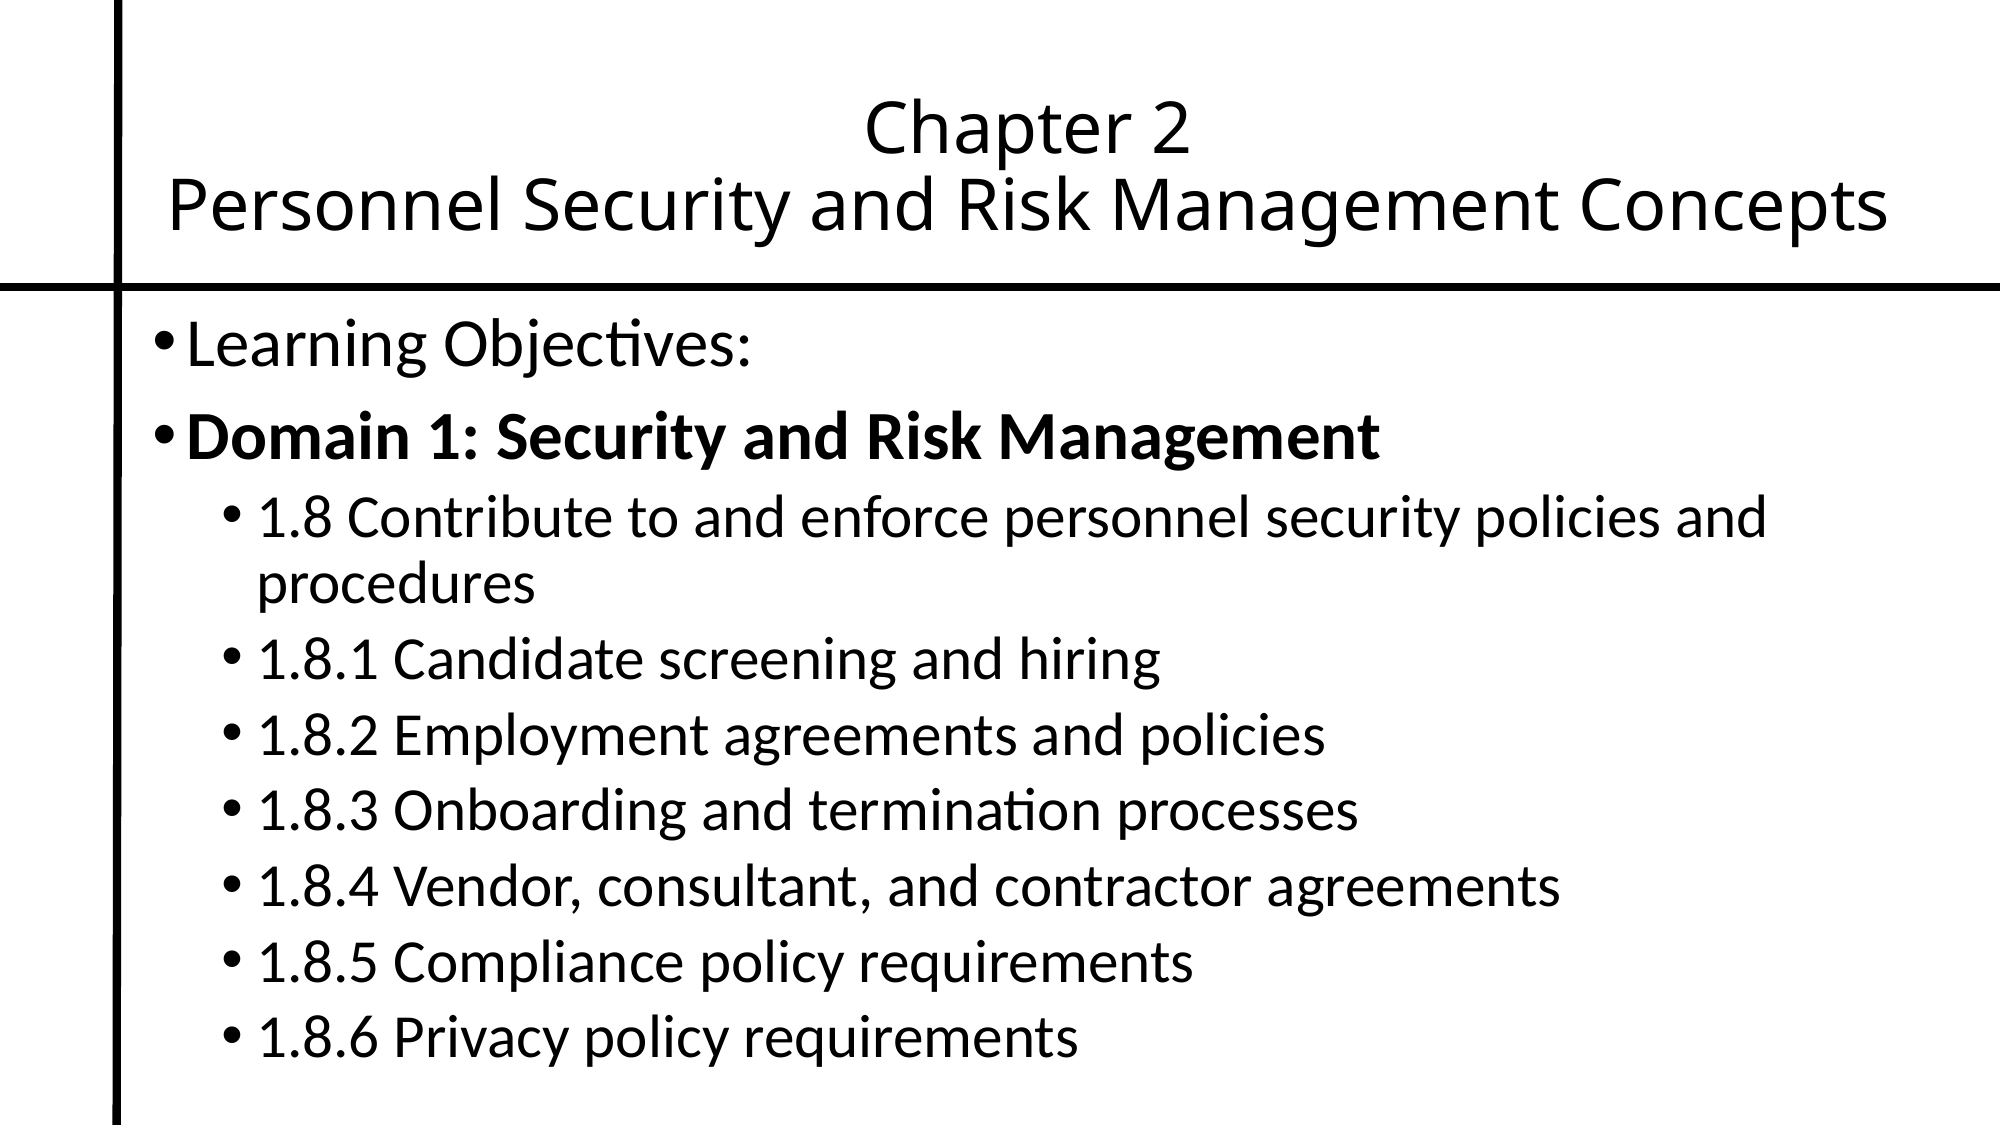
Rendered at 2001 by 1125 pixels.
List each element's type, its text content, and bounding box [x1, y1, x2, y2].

title Chapter 2 Personnel Security and Risk Management Concepts [137, 59, 1919, 278]
list Learning Objectives: Domain 1: Security and Risk Management 1.8 Contribute to and enforce personnel security policies and procedures 1.8.1 Candidate screening and hiring 1.8.2 Employment agreements and policies 1.8.3 Onboarding and termination processes 1.8.4 Vendor, consultant, and contractor agreements 1.8.5 Compliance policy requirements 1.8.6 Privacy policy requirements [137, 299, 1863, 1087]
